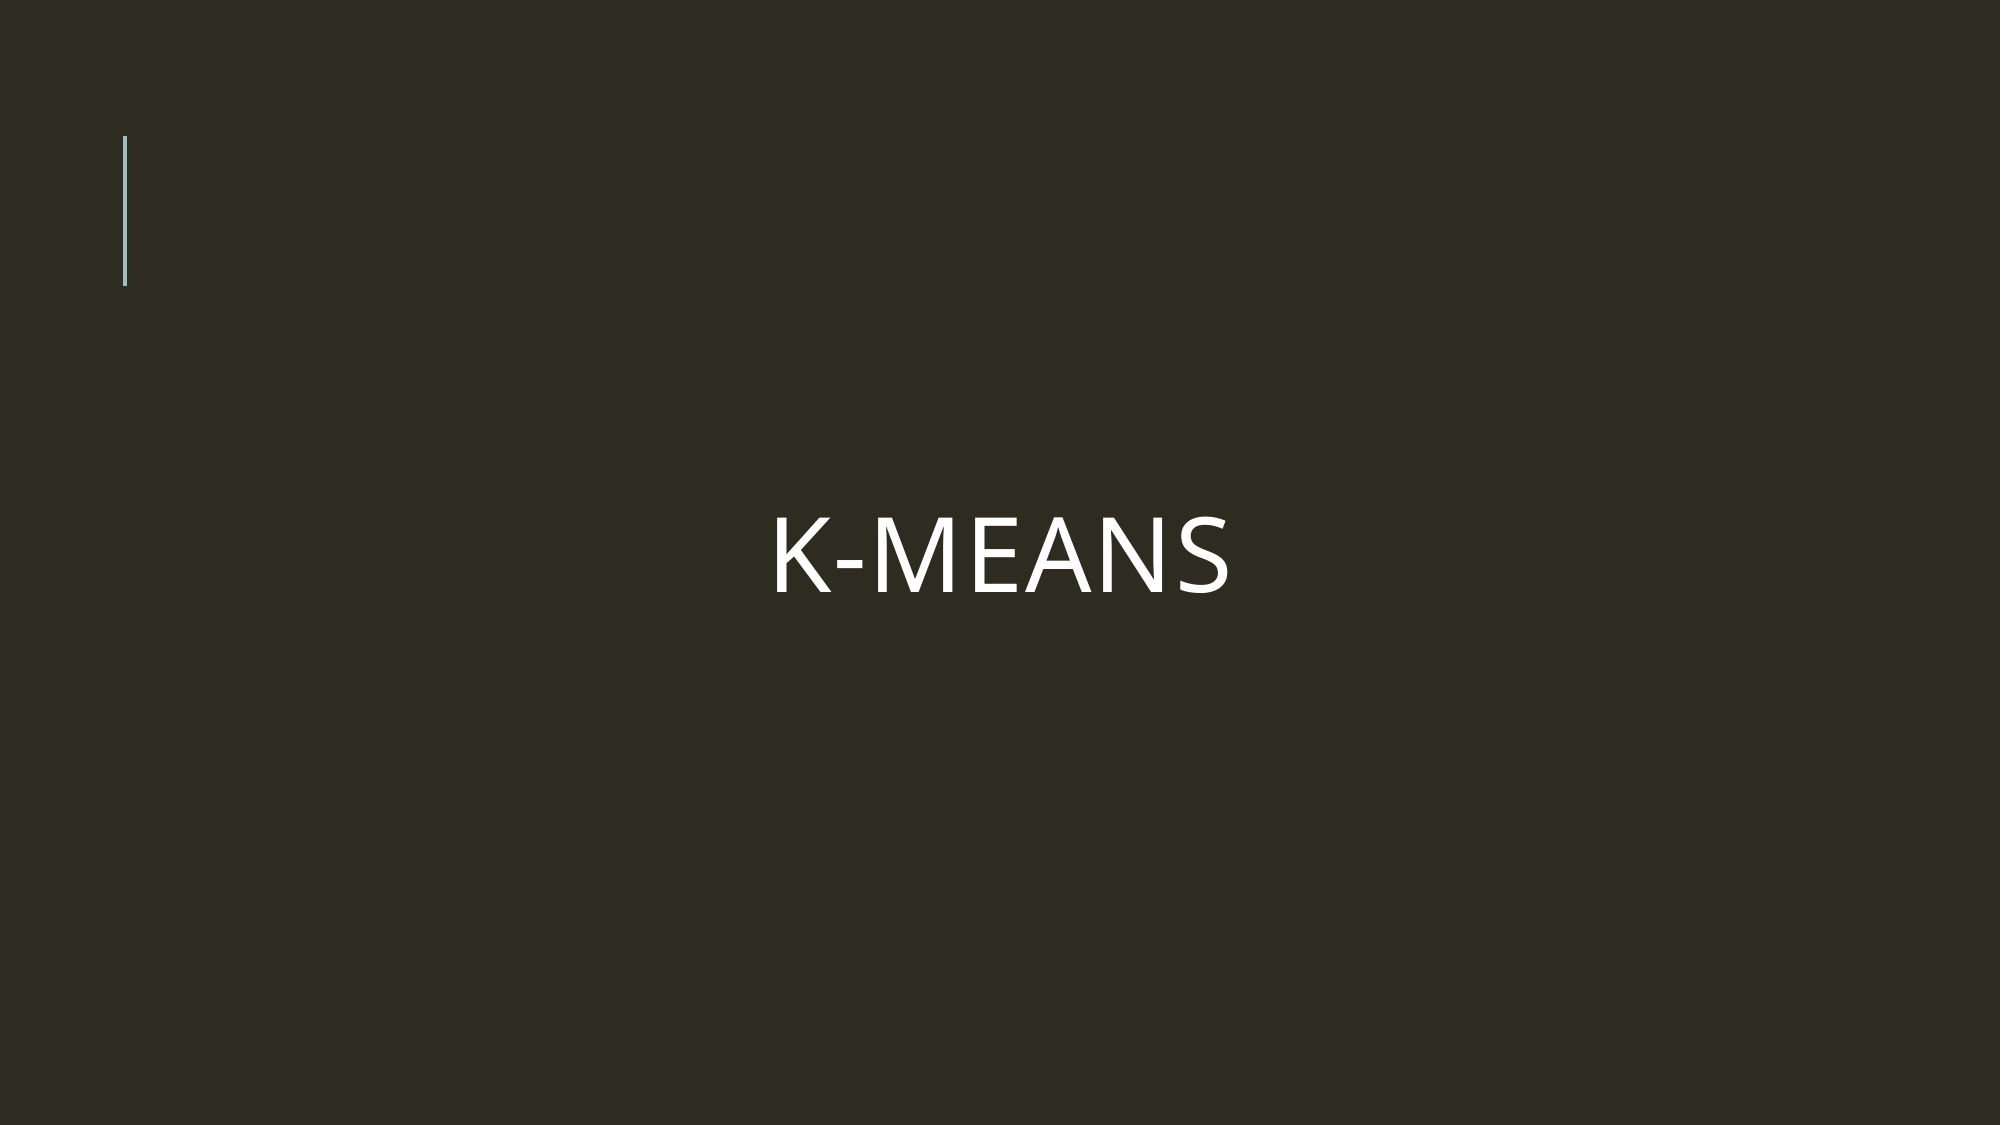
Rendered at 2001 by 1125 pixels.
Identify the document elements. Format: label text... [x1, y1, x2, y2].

title K-Means [137, 453, 1863, 672]
